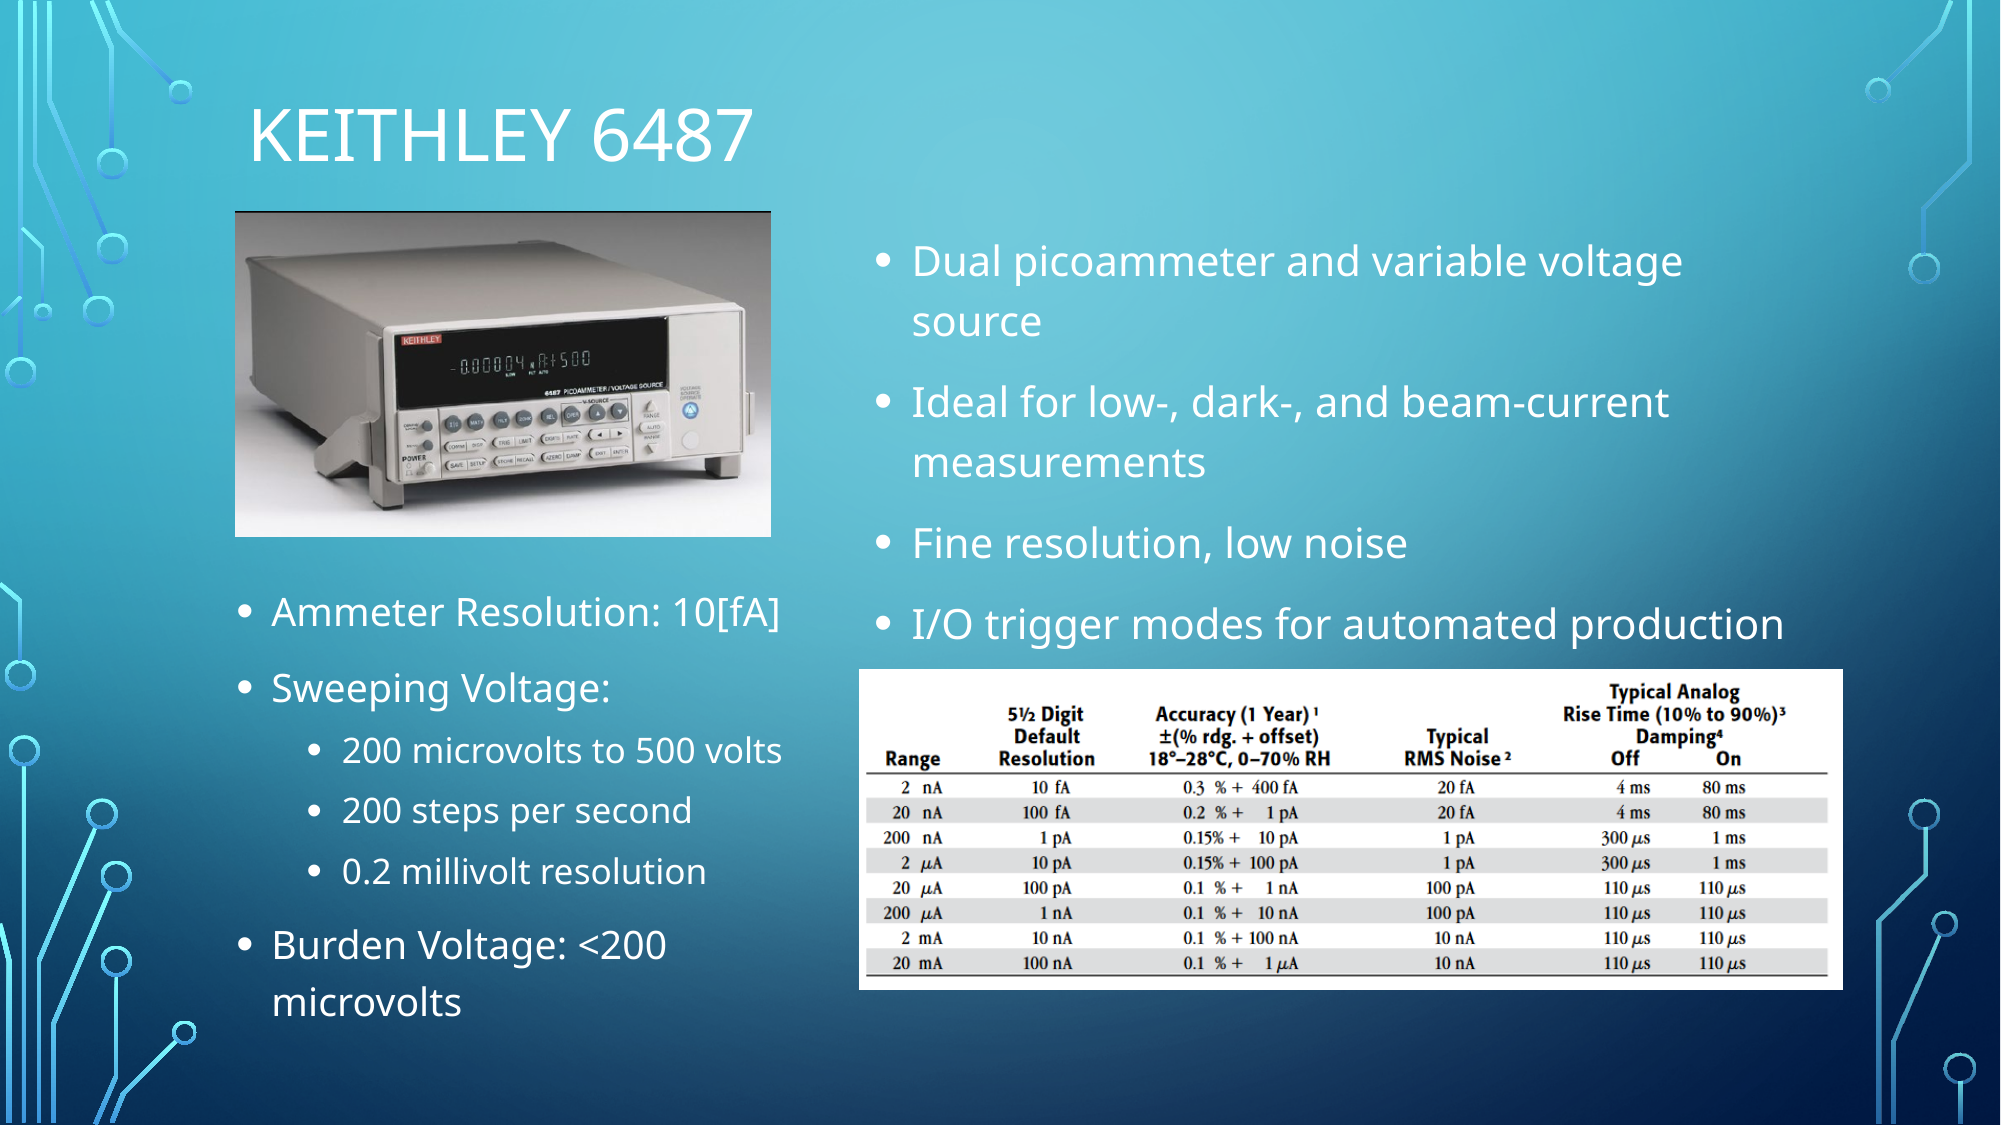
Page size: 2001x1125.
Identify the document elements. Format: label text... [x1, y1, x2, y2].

title Keithley 6487 [232, 51, 774, 224]
list Ammeter Resolution: 10[fA] Sweeping Voltage: 200 microvolts to 500 volts 200 steps per second 0.2 millivolt resolution Burden Voltage: <200 microvolts [221, 570, 852, 1036]
text_box Dual picoammeter and variable voltage source Ideal for low-, dark-, and beam-current measurements Fine resolution, low noise I/O trigger modes for automated production [859, 217, 1832, 669]
picture [235, 211, 771, 537]
picture [858, 669, 1843, 991]
